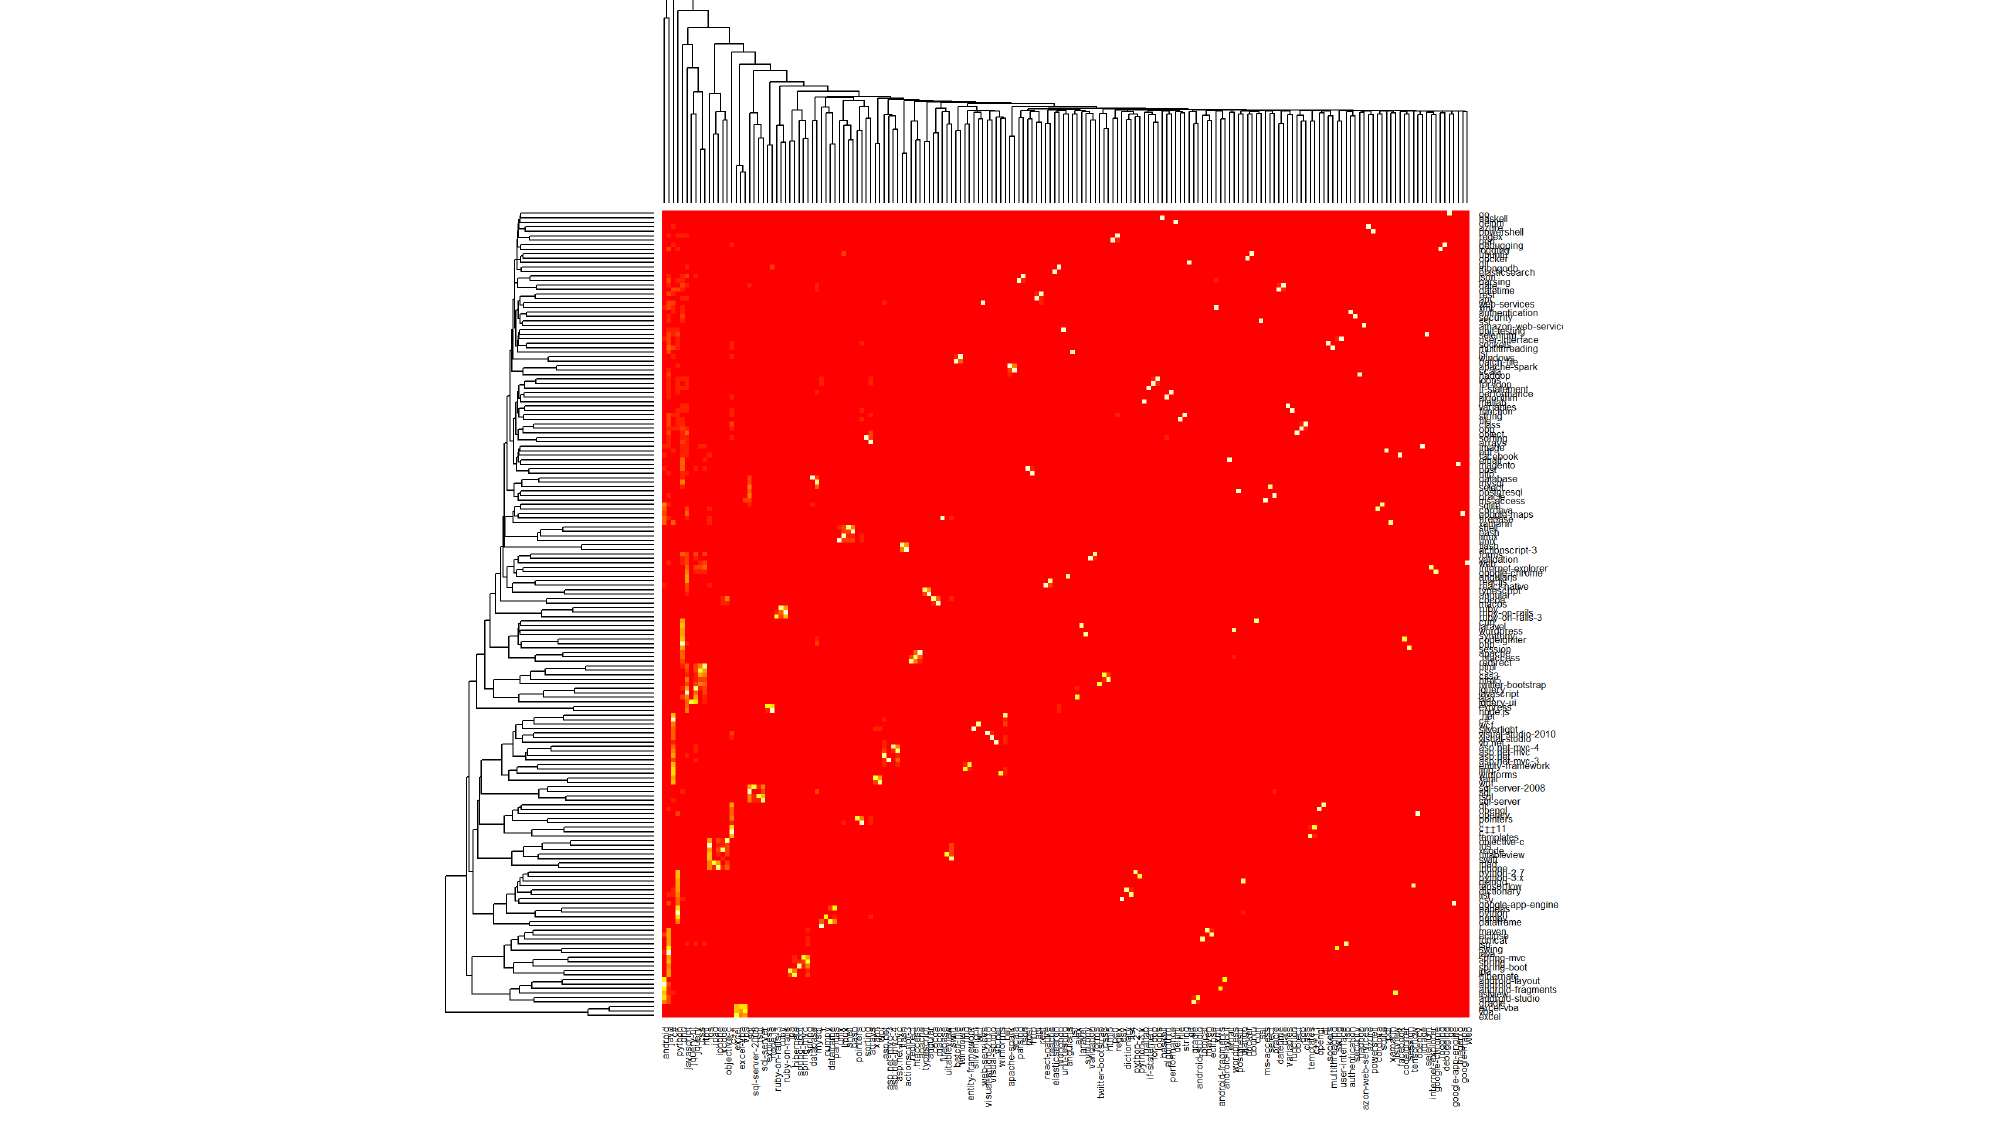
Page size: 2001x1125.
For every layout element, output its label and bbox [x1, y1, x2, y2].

picture [437, 0, 1563, 1111]
